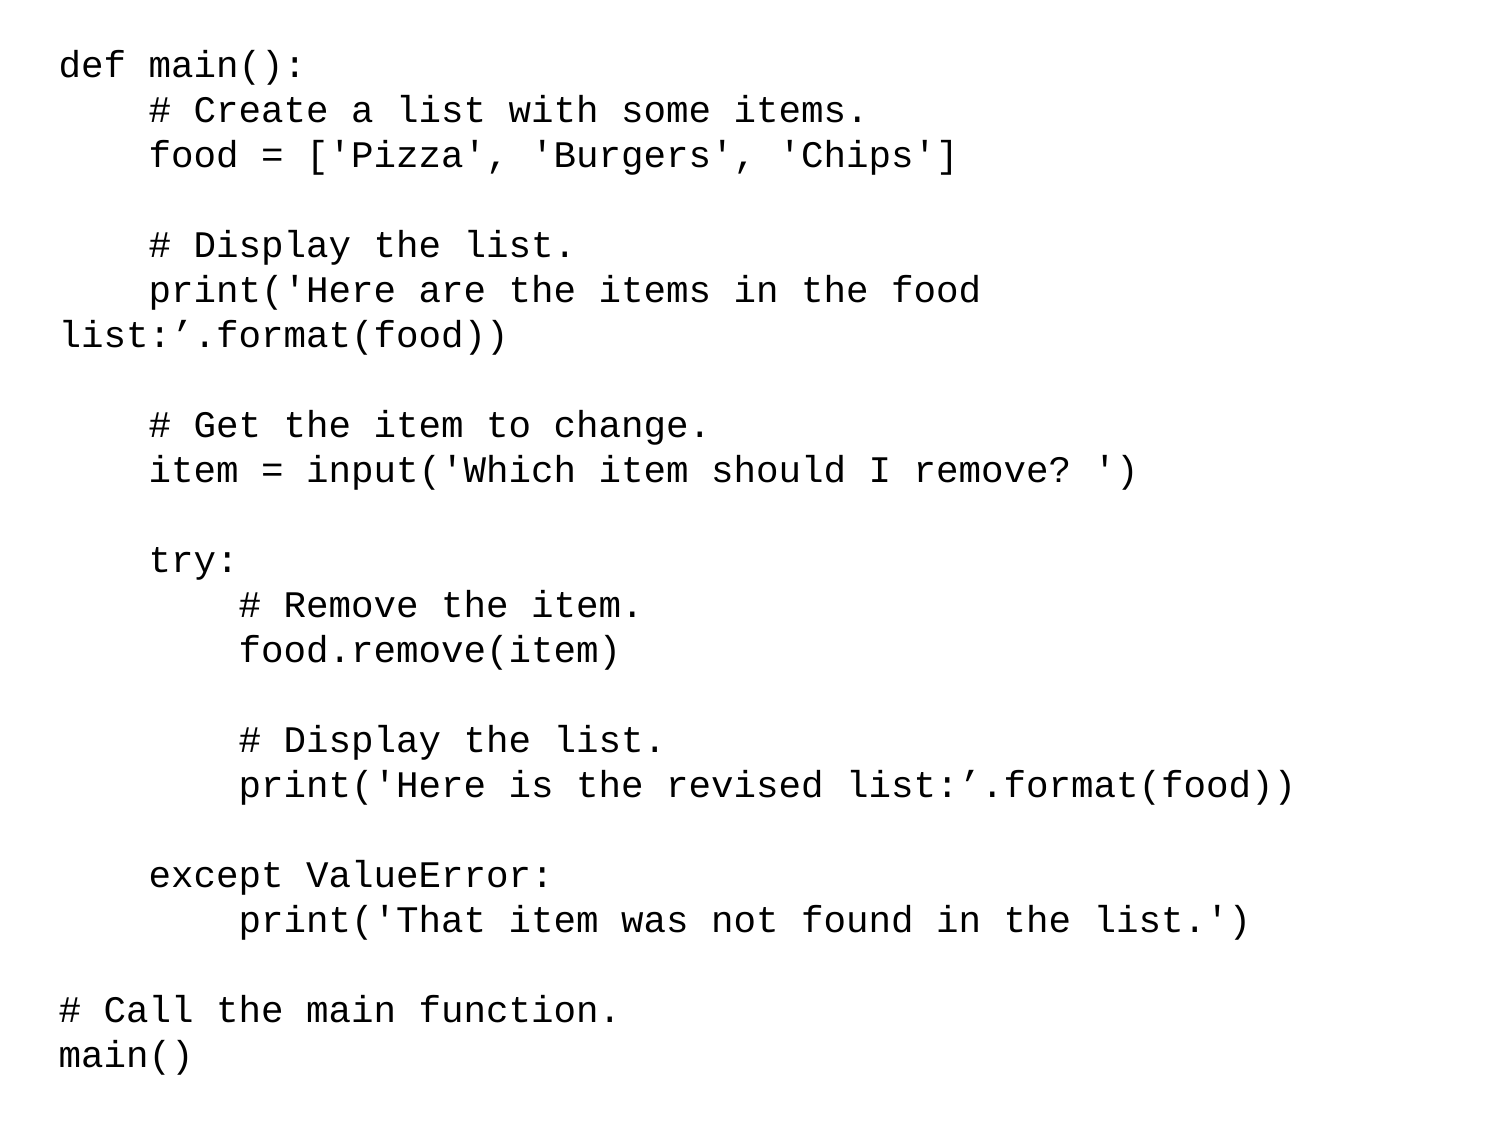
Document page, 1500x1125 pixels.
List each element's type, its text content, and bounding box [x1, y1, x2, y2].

text_box def main(): # Create a list with some items. food = ['Pizza', 'Burgers', 'Chips'] # Display the list. print('Here are the items in the food list:’.format(food)) # Get the item to change. item = input('Which item should I remove? ') try: # Remove the item. food.remove(item) # Display the list. print('Here is the revised list:’.format(food)) except ValueError: print('That item was not found in the list.') # Call the main function. main() [43, 32, 1457, 1083]
